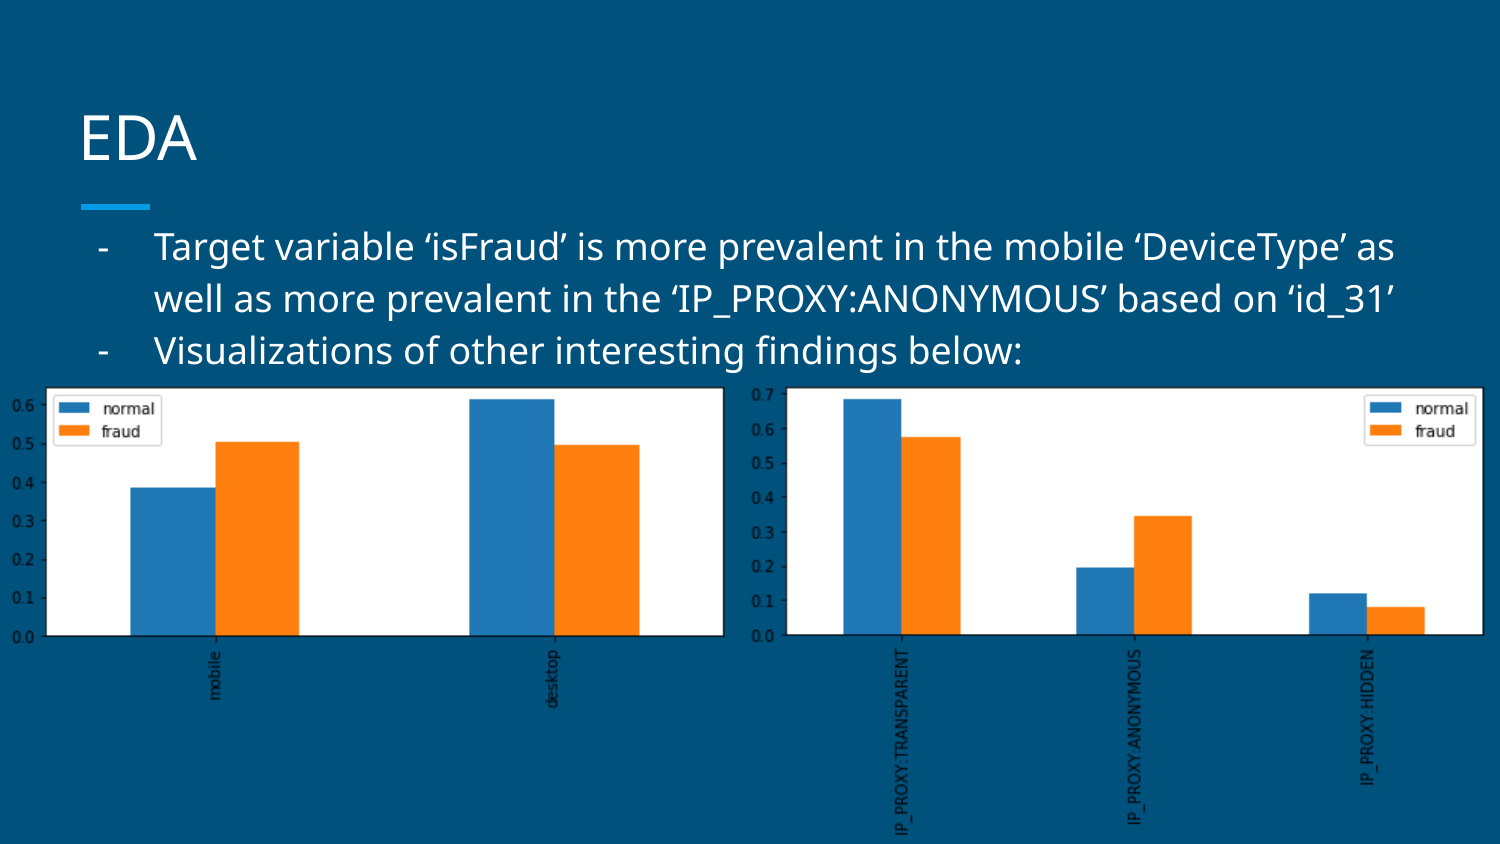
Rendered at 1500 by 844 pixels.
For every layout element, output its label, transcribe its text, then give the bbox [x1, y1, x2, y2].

title EDA [63, 75, 1437, 188]
picture [784, 388, 1484, 635]
picture [1362, 691, 1371, 696]
picture [46, 388, 724, 636]
list Target variable ‘isFraud’ is more prevalent in the mobile ‘DeviceType’ as well as more prevalent in the ‘IP_PROXY:ANONYMOUS’ based on ‘id_31’ Visualizations of other interesting findings below: [63, 201, 1437, 371]
